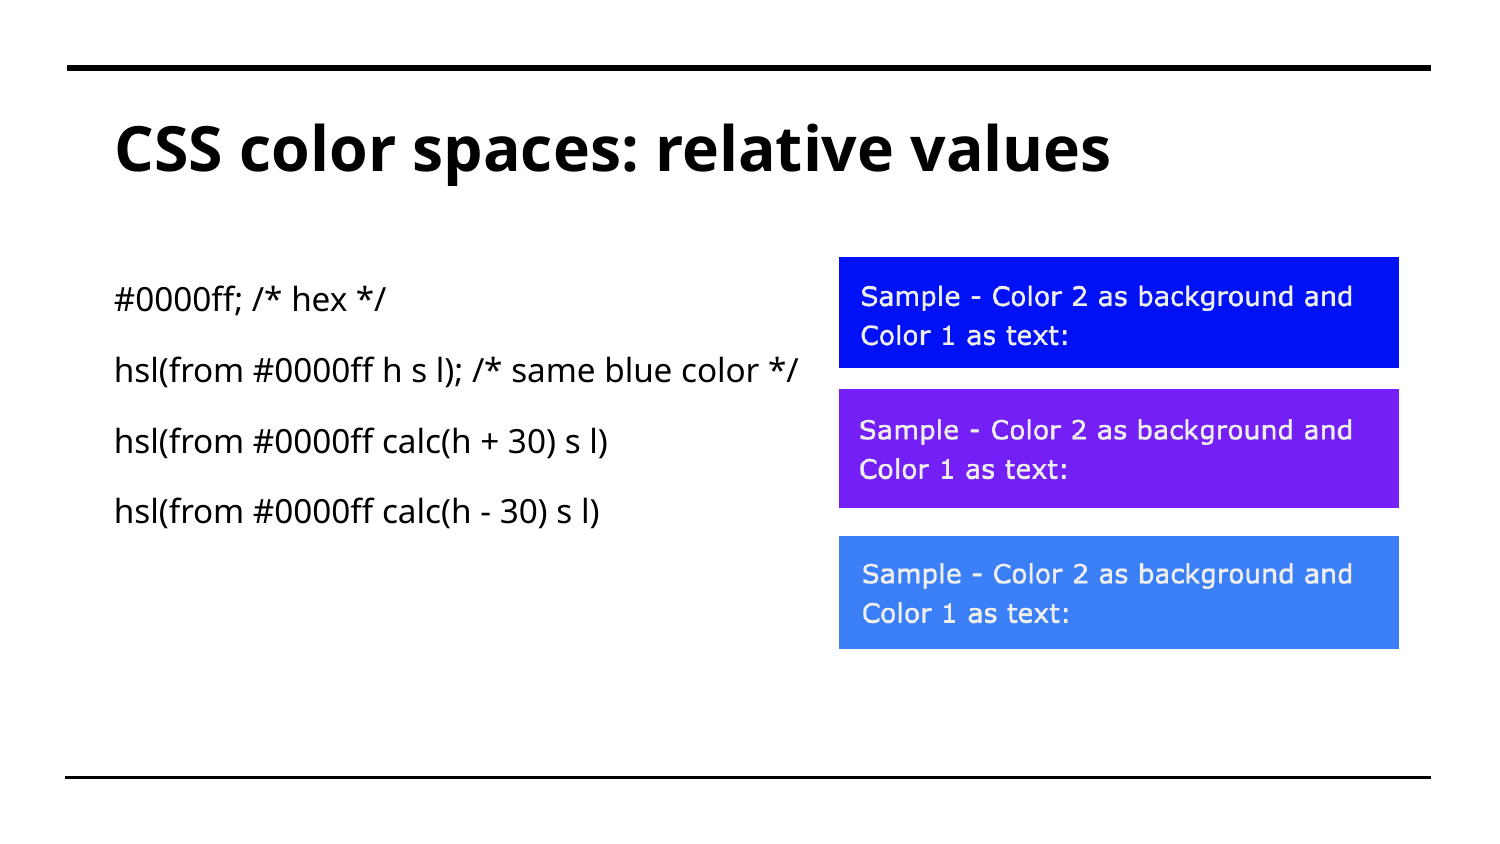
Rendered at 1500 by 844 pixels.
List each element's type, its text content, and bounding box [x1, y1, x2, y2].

picture [838, 256, 1399, 368]
picture [838, 536, 1399, 649]
title CSS color spaces: relative values [99, 94, 1431, 199]
list #0000ff; /* hex */ hsl(from #0000ff h s l); /* same blue color */ hsl(from #0000ff calc(h + 30) s l) hsl(from #0000ff calc(h - 30) s l) [99, 257, 1432, 750]
picture [838, 388, 1399, 509]
